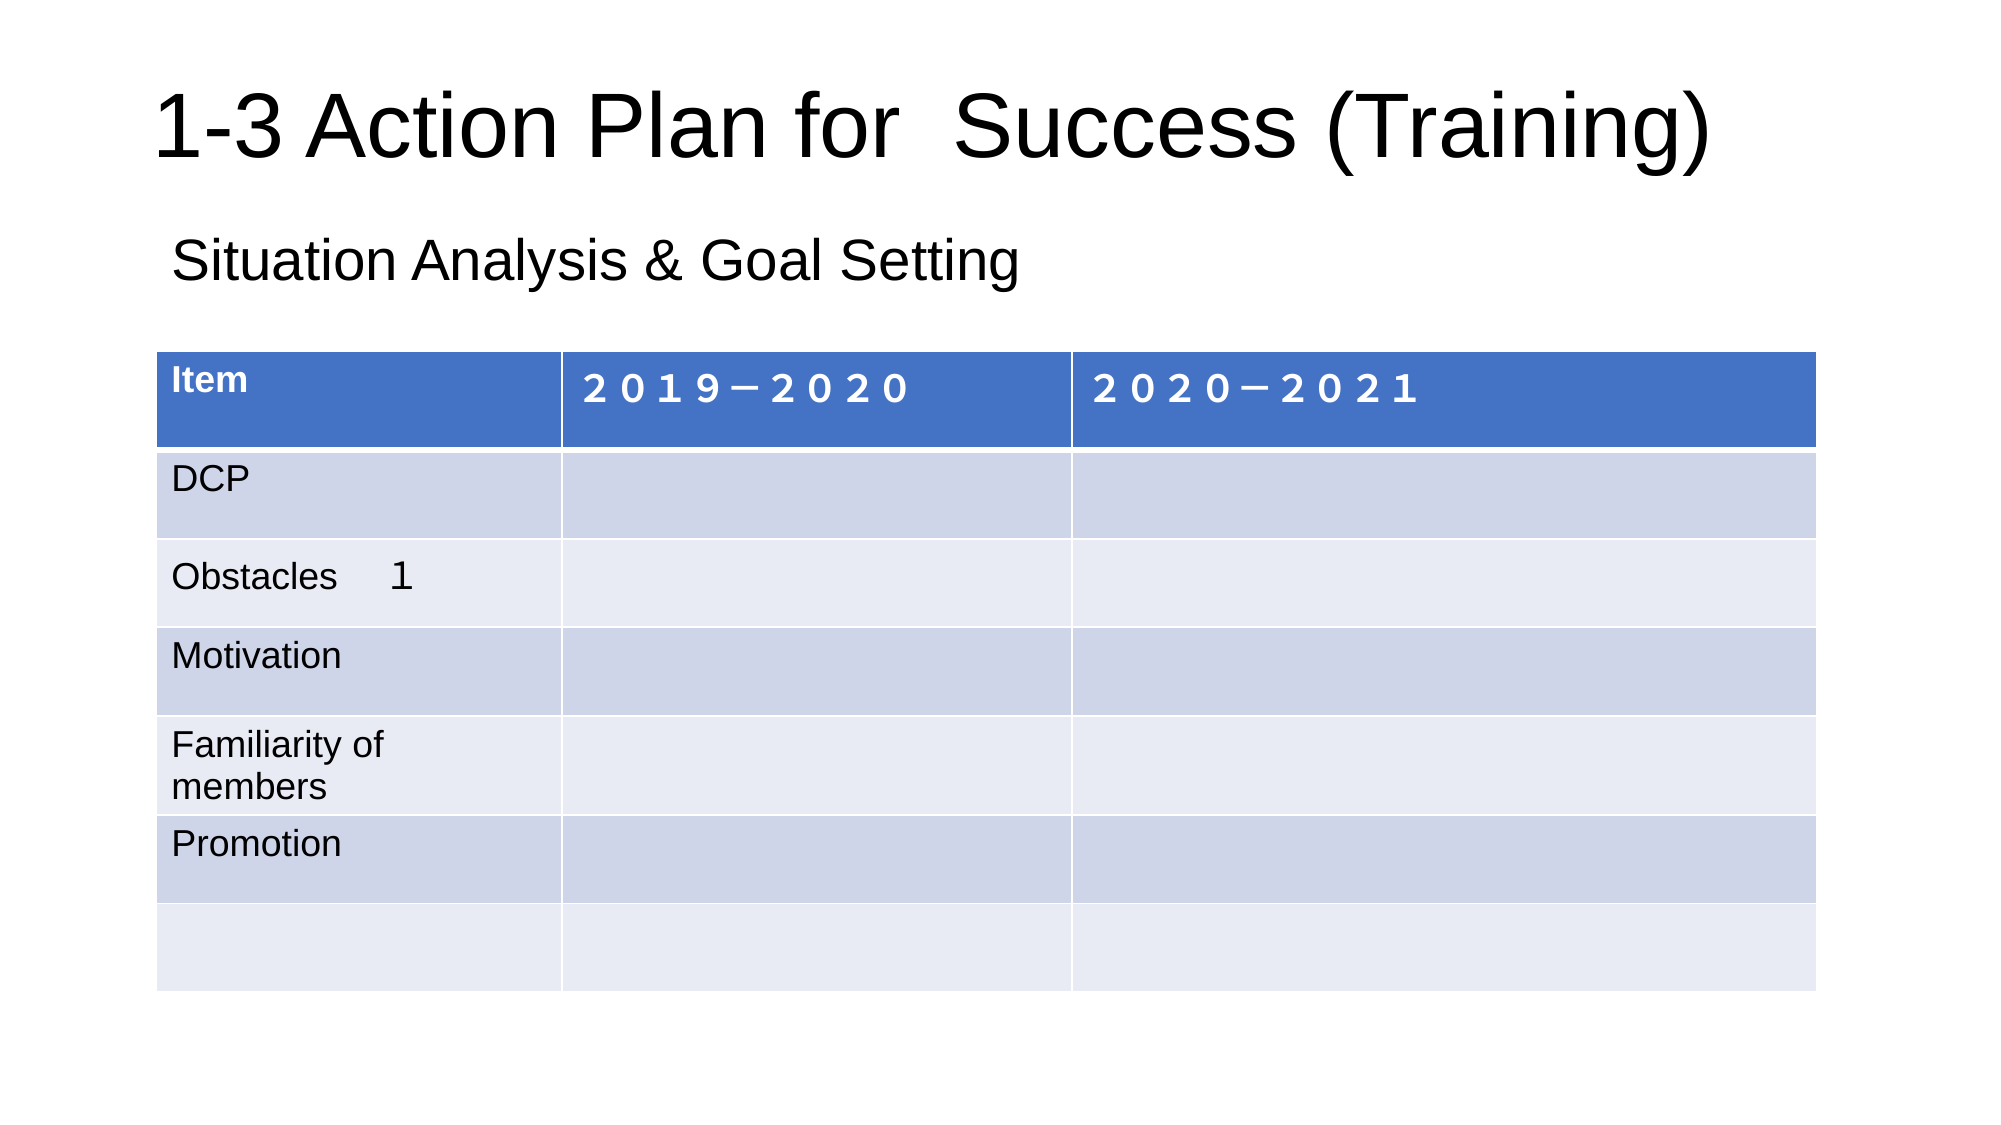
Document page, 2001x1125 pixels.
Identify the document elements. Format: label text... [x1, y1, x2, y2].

table_header Item [157, 352, 561, 447]
table_cell [563, 717, 1071, 814]
table_header ２０２０－２０２１ [1073, 352, 1816, 447]
table_cell Promotion [157, 816, 561, 903]
table_cell [1073, 628, 1816, 715]
table_header ２０１９－２０２０ [563, 352, 1071, 447]
table_cell [1073, 904, 1816, 991]
list Situation Analysis & Goal Setting [156, 222, 1904, 316]
title 1-3 Action Plan for Success (Training) [137, 59, 1863, 196]
table_cell [1073, 453, 1816, 538]
table_cell [563, 904, 1071, 991]
table_cell [563, 816, 1071, 903]
table_cell DCP [157, 453, 561, 538]
table_cell Motivation [157, 628, 561, 715]
table_cell [1073, 816, 1816, 903]
table_cell [1073, 540, 1816, 626]
table_cell [563, 628, 1071, 715]
table_cell Obstacles １ [157, 540, 561, 626]
table_cell [157, 904, 561, 991]
table_cell [563, 453, 1071, 538]
table_cell [563, 540, 1071, 626]
table_cell Familiarity of members [157, 717, 561, 814]
table_cell [1073, 717, 1816, 814]
